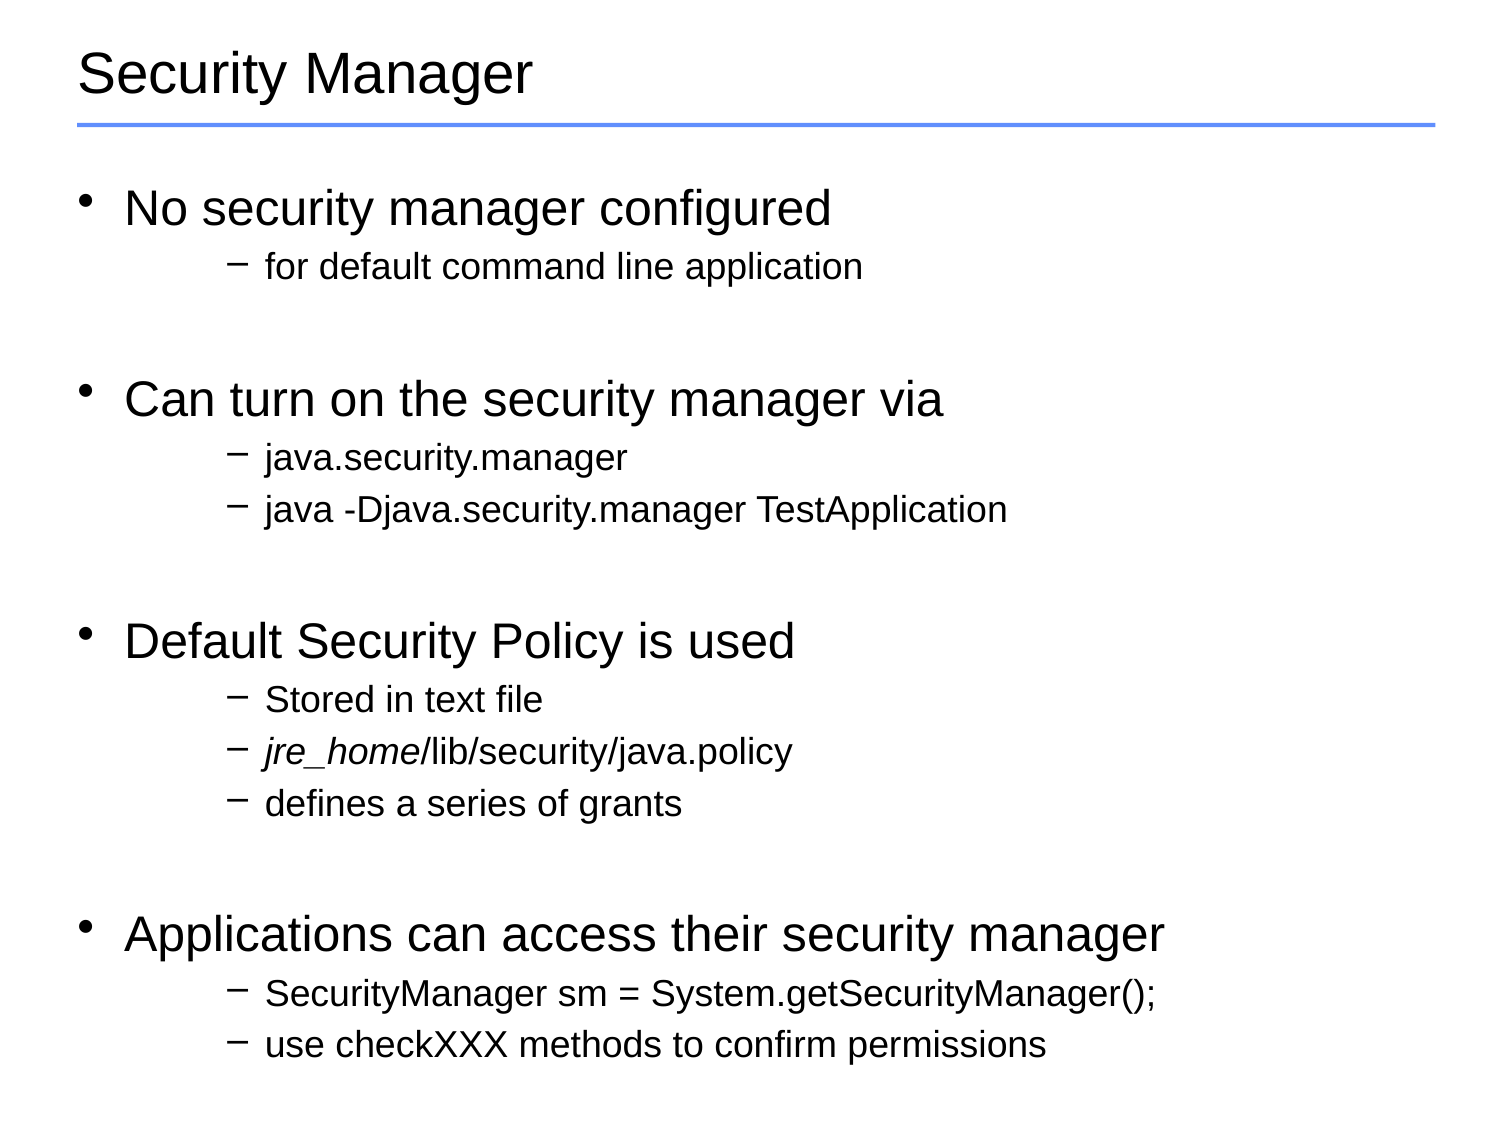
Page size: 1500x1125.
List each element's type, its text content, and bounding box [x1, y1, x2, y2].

list No security manager configured for default command line application Can turn on the security manager via java.security.manager java -Djava.security.manager TestApplication Default Security Policy is used Stored in text file jre_home/lib/security/java.policy defines a series of grants Applications can access their security manager SecurityManager sm = System.getSecurityManager(); use checkXXX methods to confirm permissions [62, 174, 1438, 1100]
title Security Manager [62, 37, 1438, 113]
